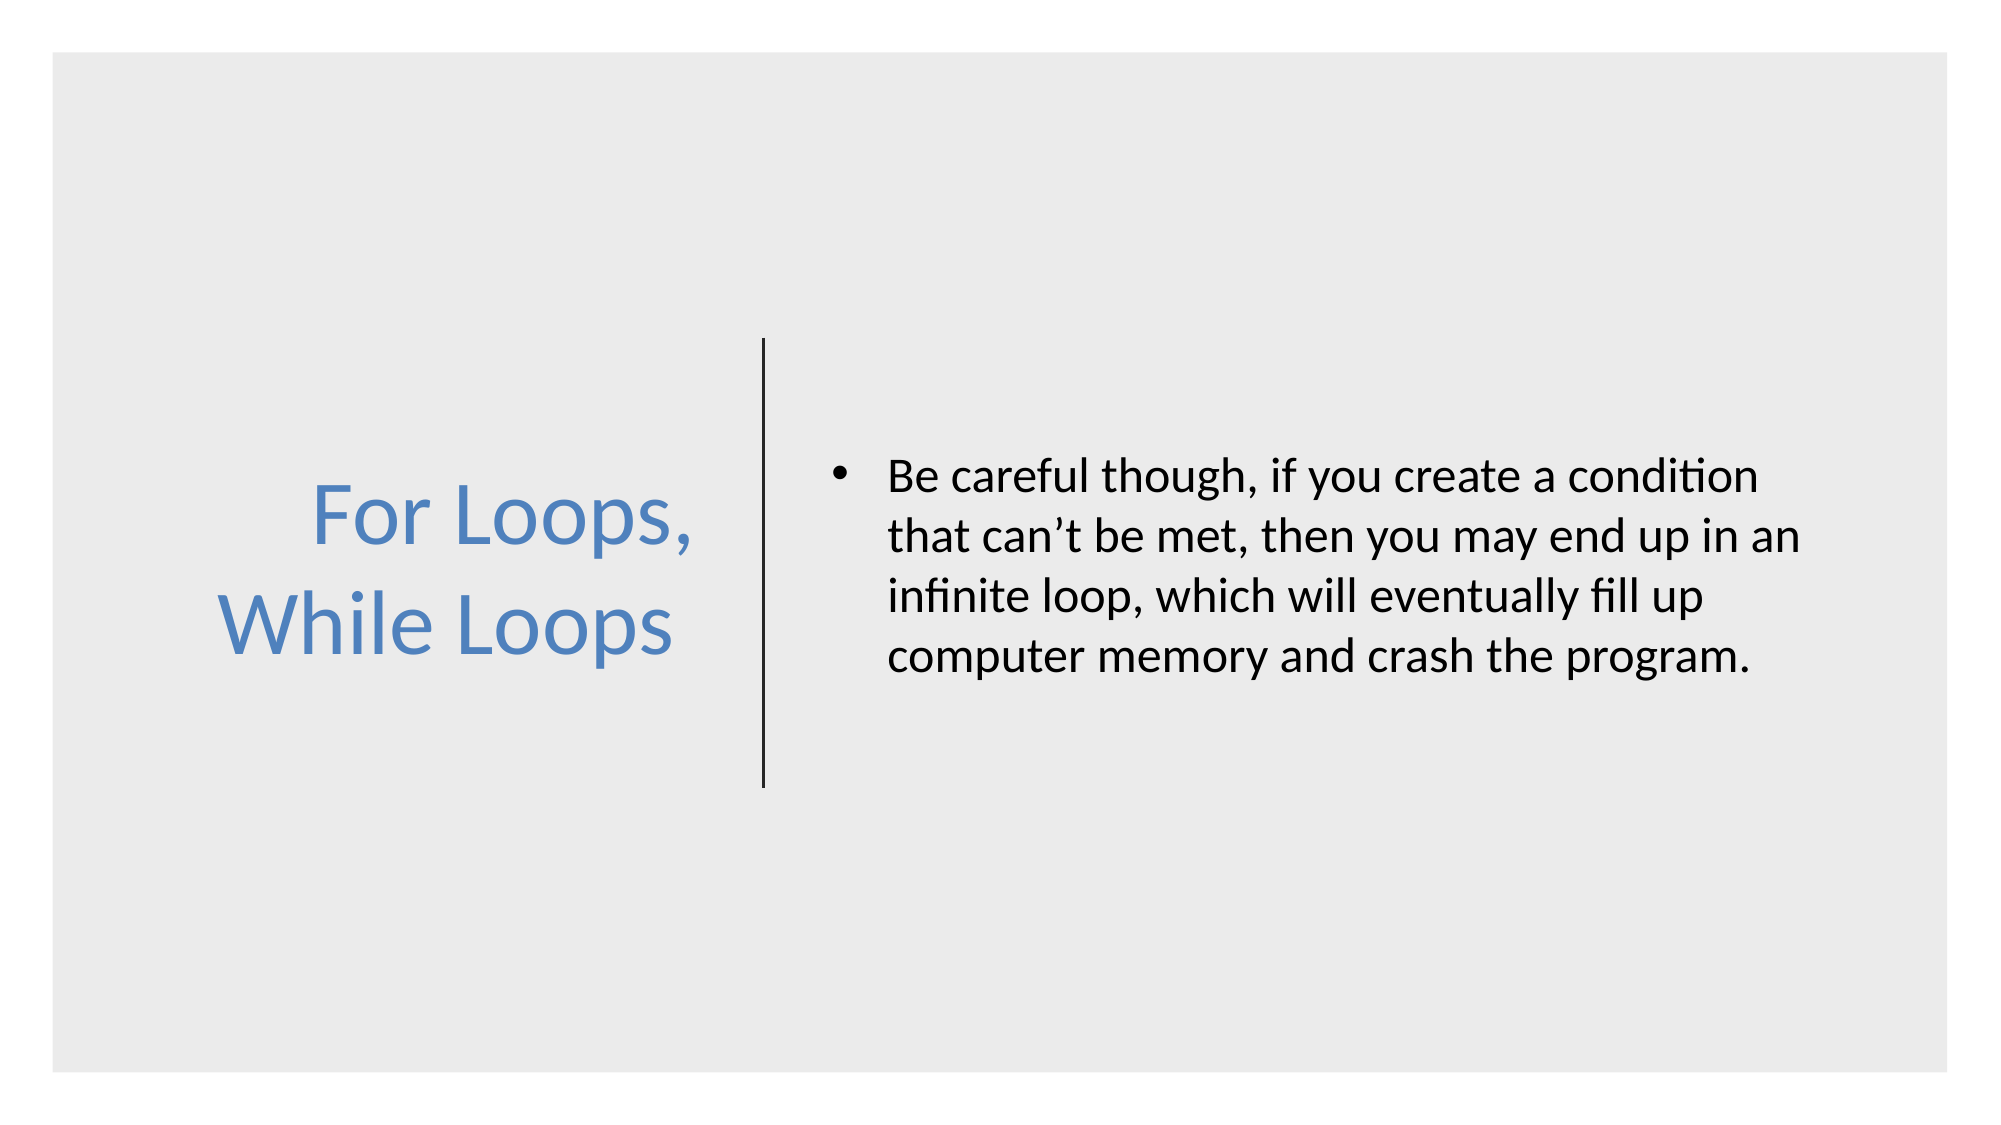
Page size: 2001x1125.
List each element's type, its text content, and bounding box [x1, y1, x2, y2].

title For Loops, While Loops [137, 158, 711, 967]
text_box [51, 50, 1949, 1074]
list Be careful though, if you create a condition that can’t be met, then you may end up in an infinite loop, which will eventually fill up computer memory and crash the program. [816, 158, 1863, 967]
